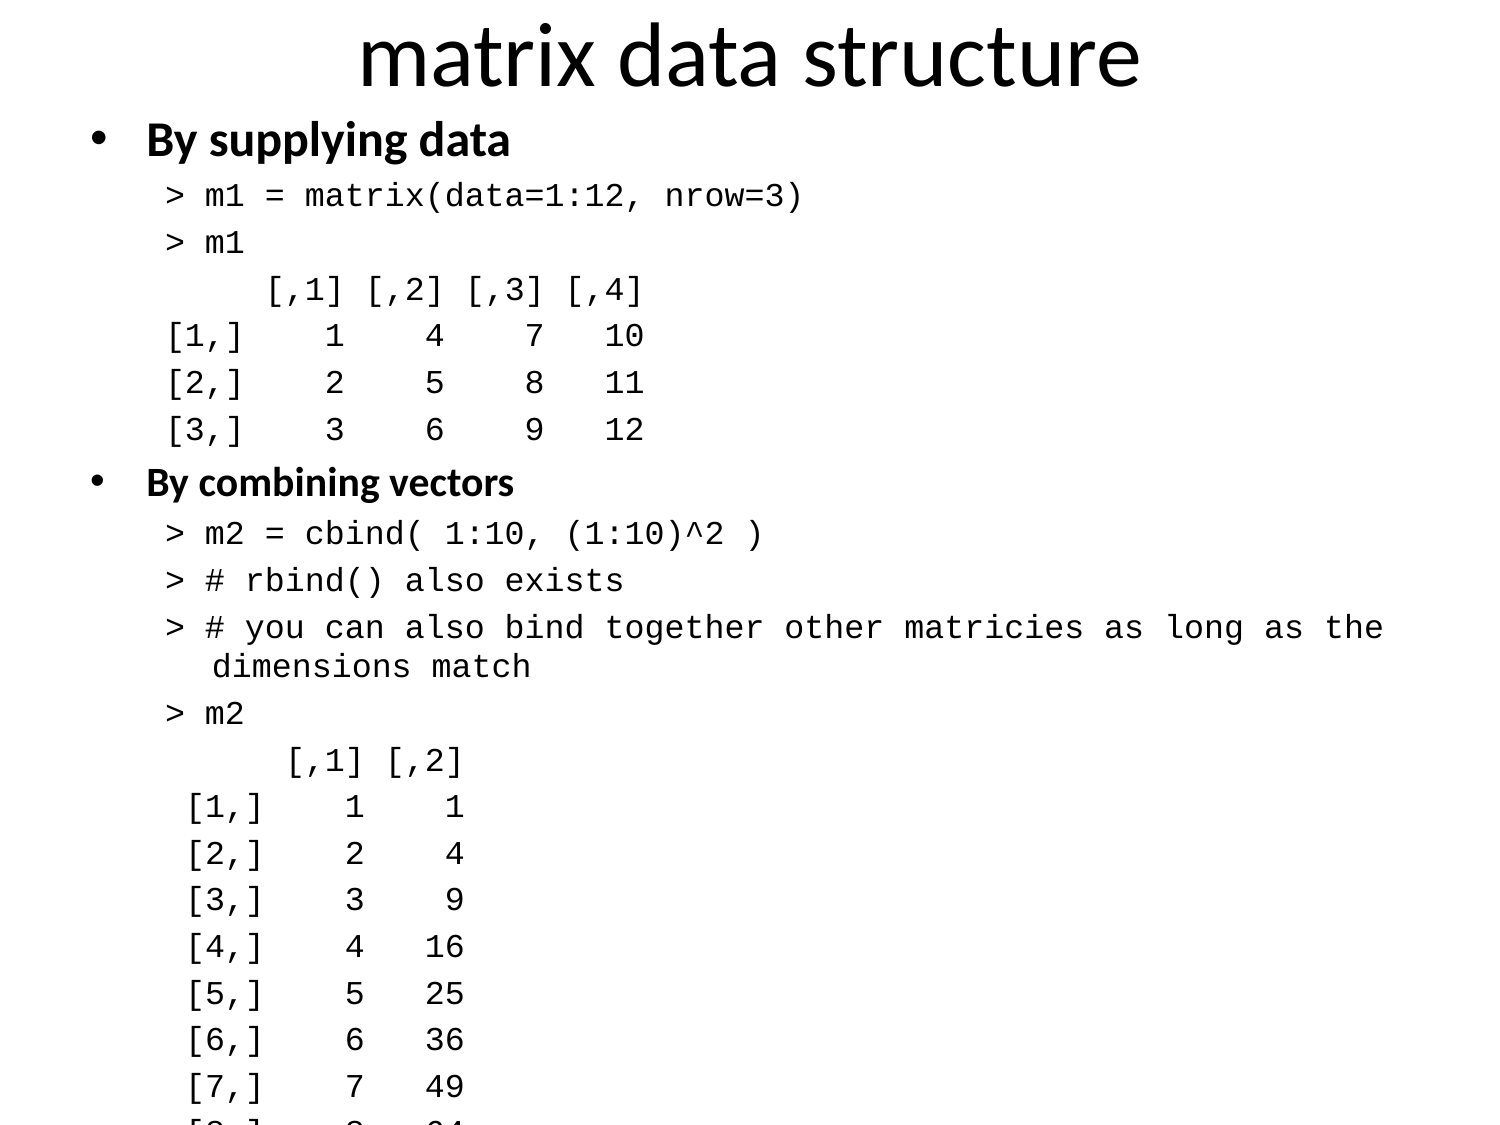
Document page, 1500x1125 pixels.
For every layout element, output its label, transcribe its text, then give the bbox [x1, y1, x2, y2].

list By supplying data > m1 = matrix(data=1:12, nrow=3) > m1 [,1] [,2] [,3] [,4] [1,] 1 4 7 10 [2,] 2 5 8 11 [3,] 3 6 9 12 By combining vectors > m2 = cbind( 1:10, (1:10)^2 ) > # rbind() also exists > # you can also bind together other matricies as long as the dimensions match > m2 [,1] [,2] [1,] 1 1 [2,] 2 4 [3,] 3 9 [4,] 4 16 [5,] 5 25 [6,] 6 36 [7,] 7 49 [8,] 8 64 [9,] 9 81 [10,] 10 100 [75, 99, 1425, 1123]
title matrix data structure [75, 0, 1425, 99]
